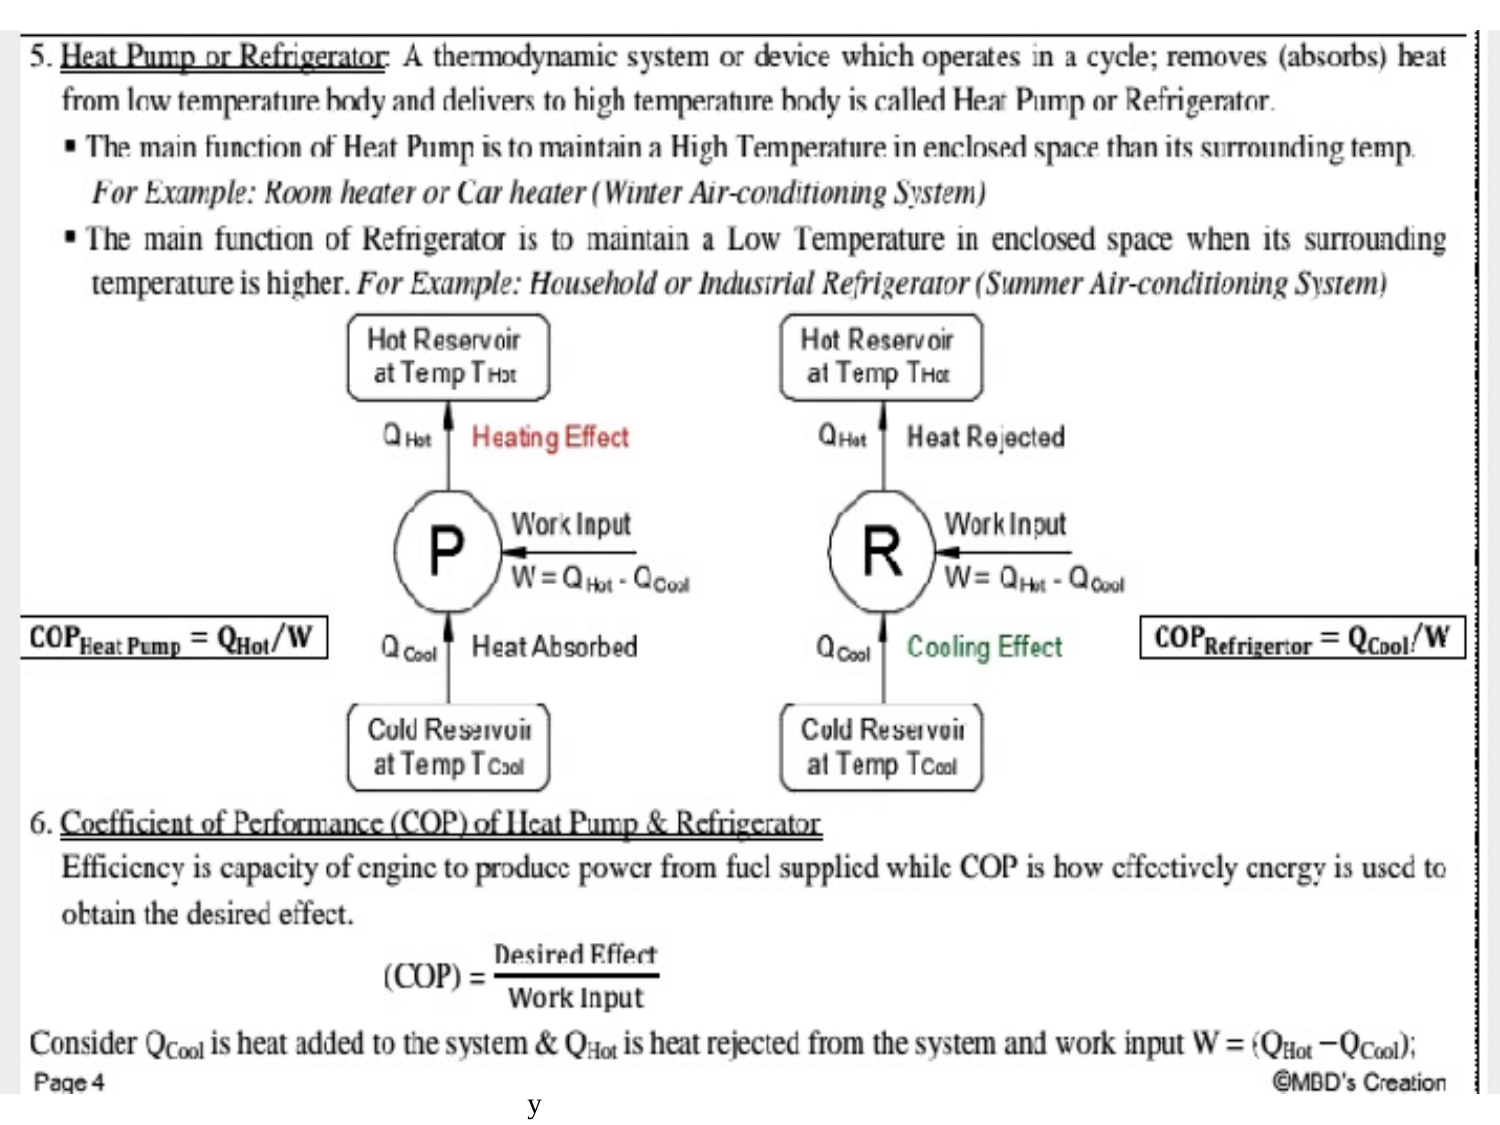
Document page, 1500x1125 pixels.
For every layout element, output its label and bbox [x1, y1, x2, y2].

list [0, 30, 1500, 1095]
